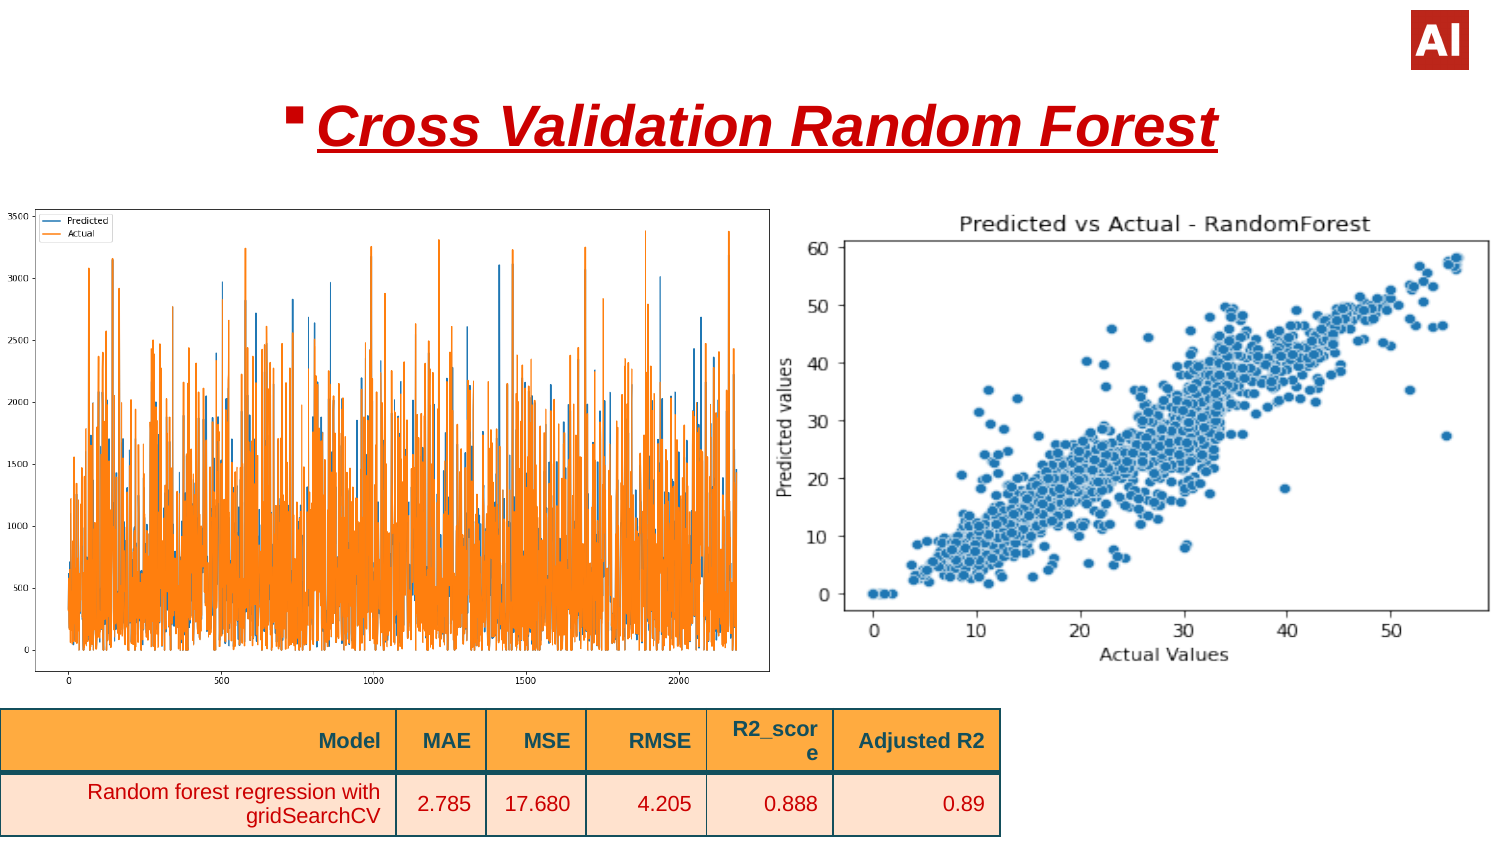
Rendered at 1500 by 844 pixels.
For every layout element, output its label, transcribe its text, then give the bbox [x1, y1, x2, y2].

table_header R2_score [707, 710, 832, 770]
picture [1411, 10, 1469, 70]
table_cell 0.888 [707, 775, 832, 835]
table_header MAE [397, 710, 485, 770]
table_cell 2.785 [397, 775, 485, 835]
table_header MSE [487, 710, 585, 770]
table_cell 0.89 [834, 775, 999, 835]
picture [0, 203, 1500, 691]
table_cell Random forest regression with gridSearchCV [1, 775, 395, 835]
title Cross Validation Random Forest [51, 72, 1449, 167]
table_cell 4.205 [587, 775, 706, 835]
table_header RMSE [587, 710, 706, 770]
table_cell 17.680 [487, 775, 585, 835]
table_header Model [1, 710, 395, 770]
table_header Adjusted R2 [834, 710, 999, 770]
